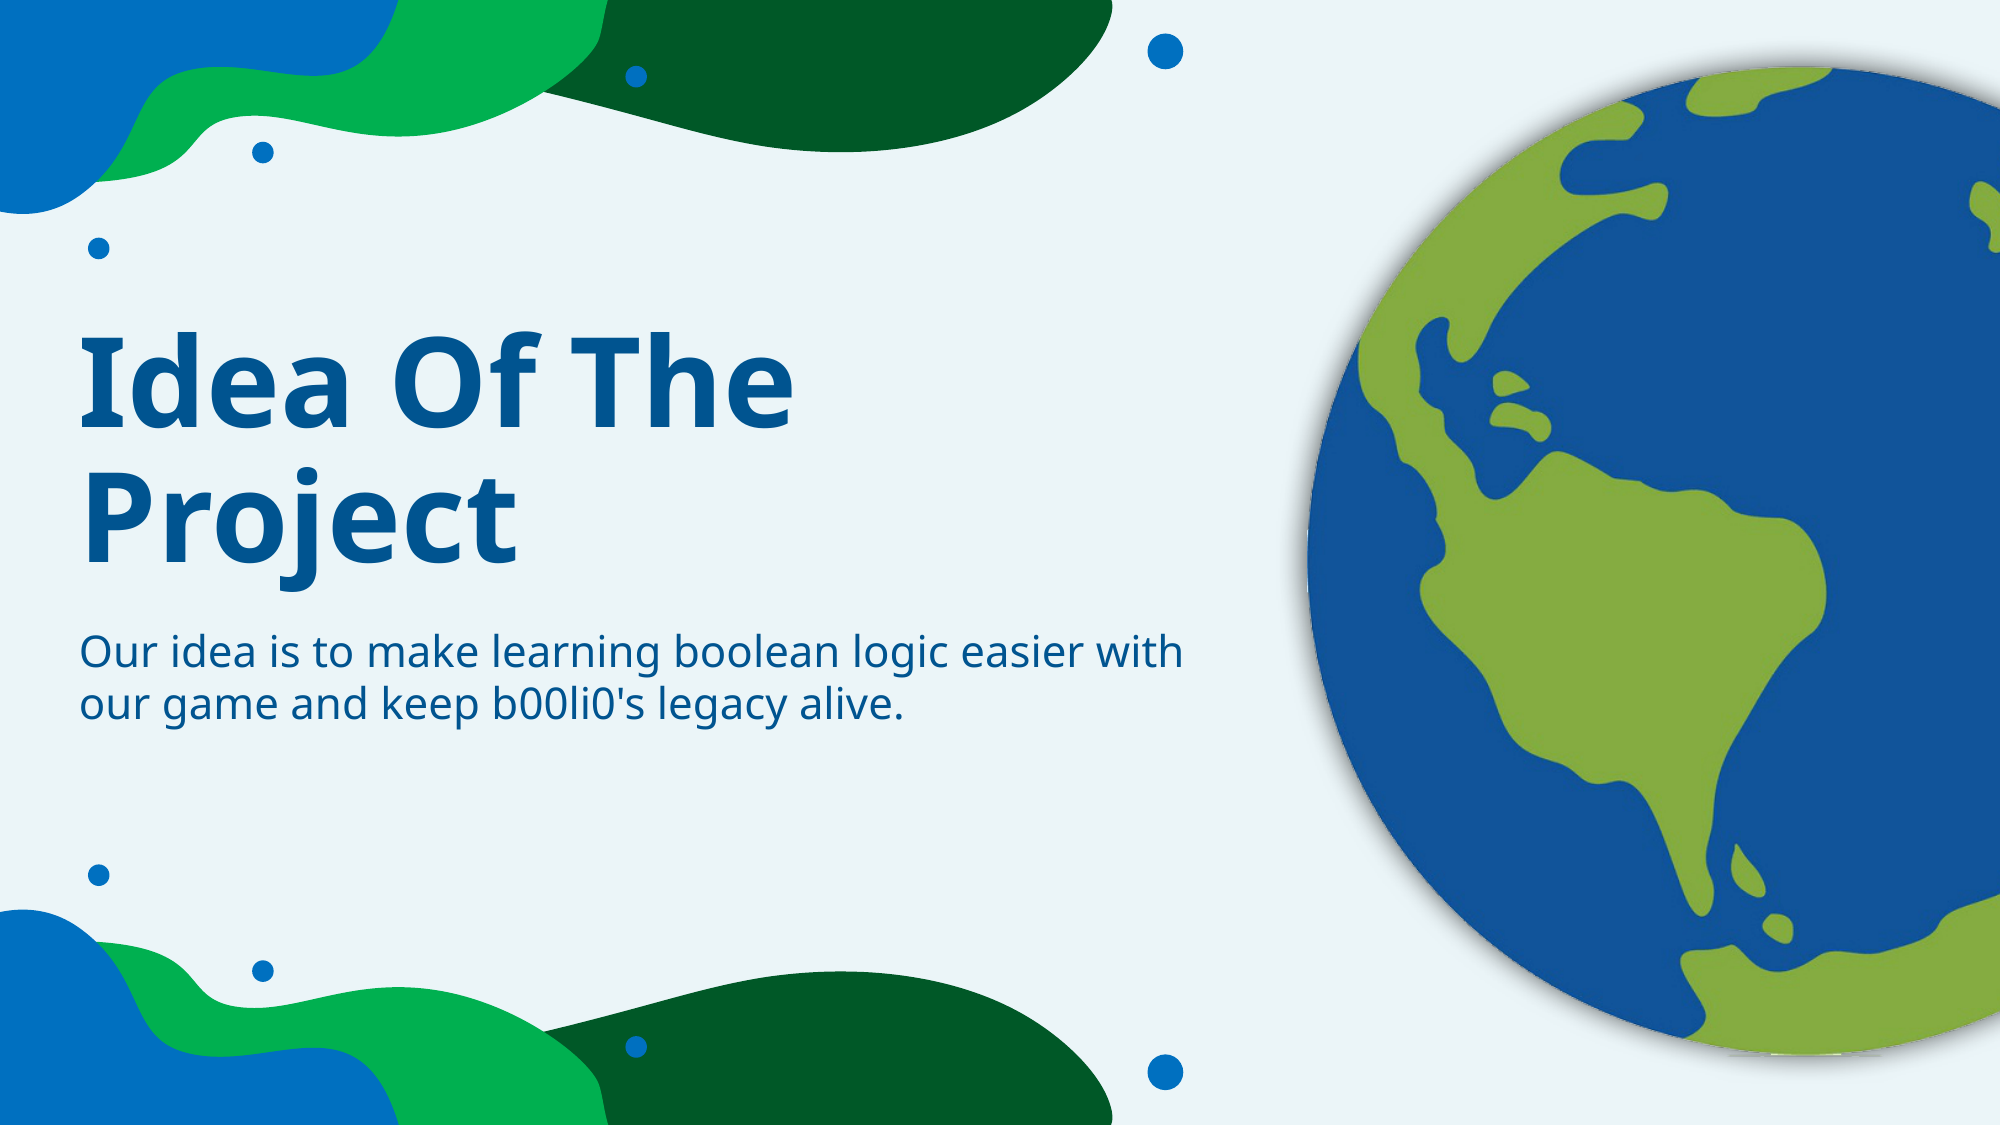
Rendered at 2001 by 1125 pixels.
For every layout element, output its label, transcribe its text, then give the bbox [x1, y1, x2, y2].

subtitle Our idea is to make learning boolean logic easier with our game and keep b00li0's legacy alive. [58, 516, 1256, 836]
title Idea Of The Project [58, 364, 1284, 545]
picture [1307, 0, 2000, 1125]
